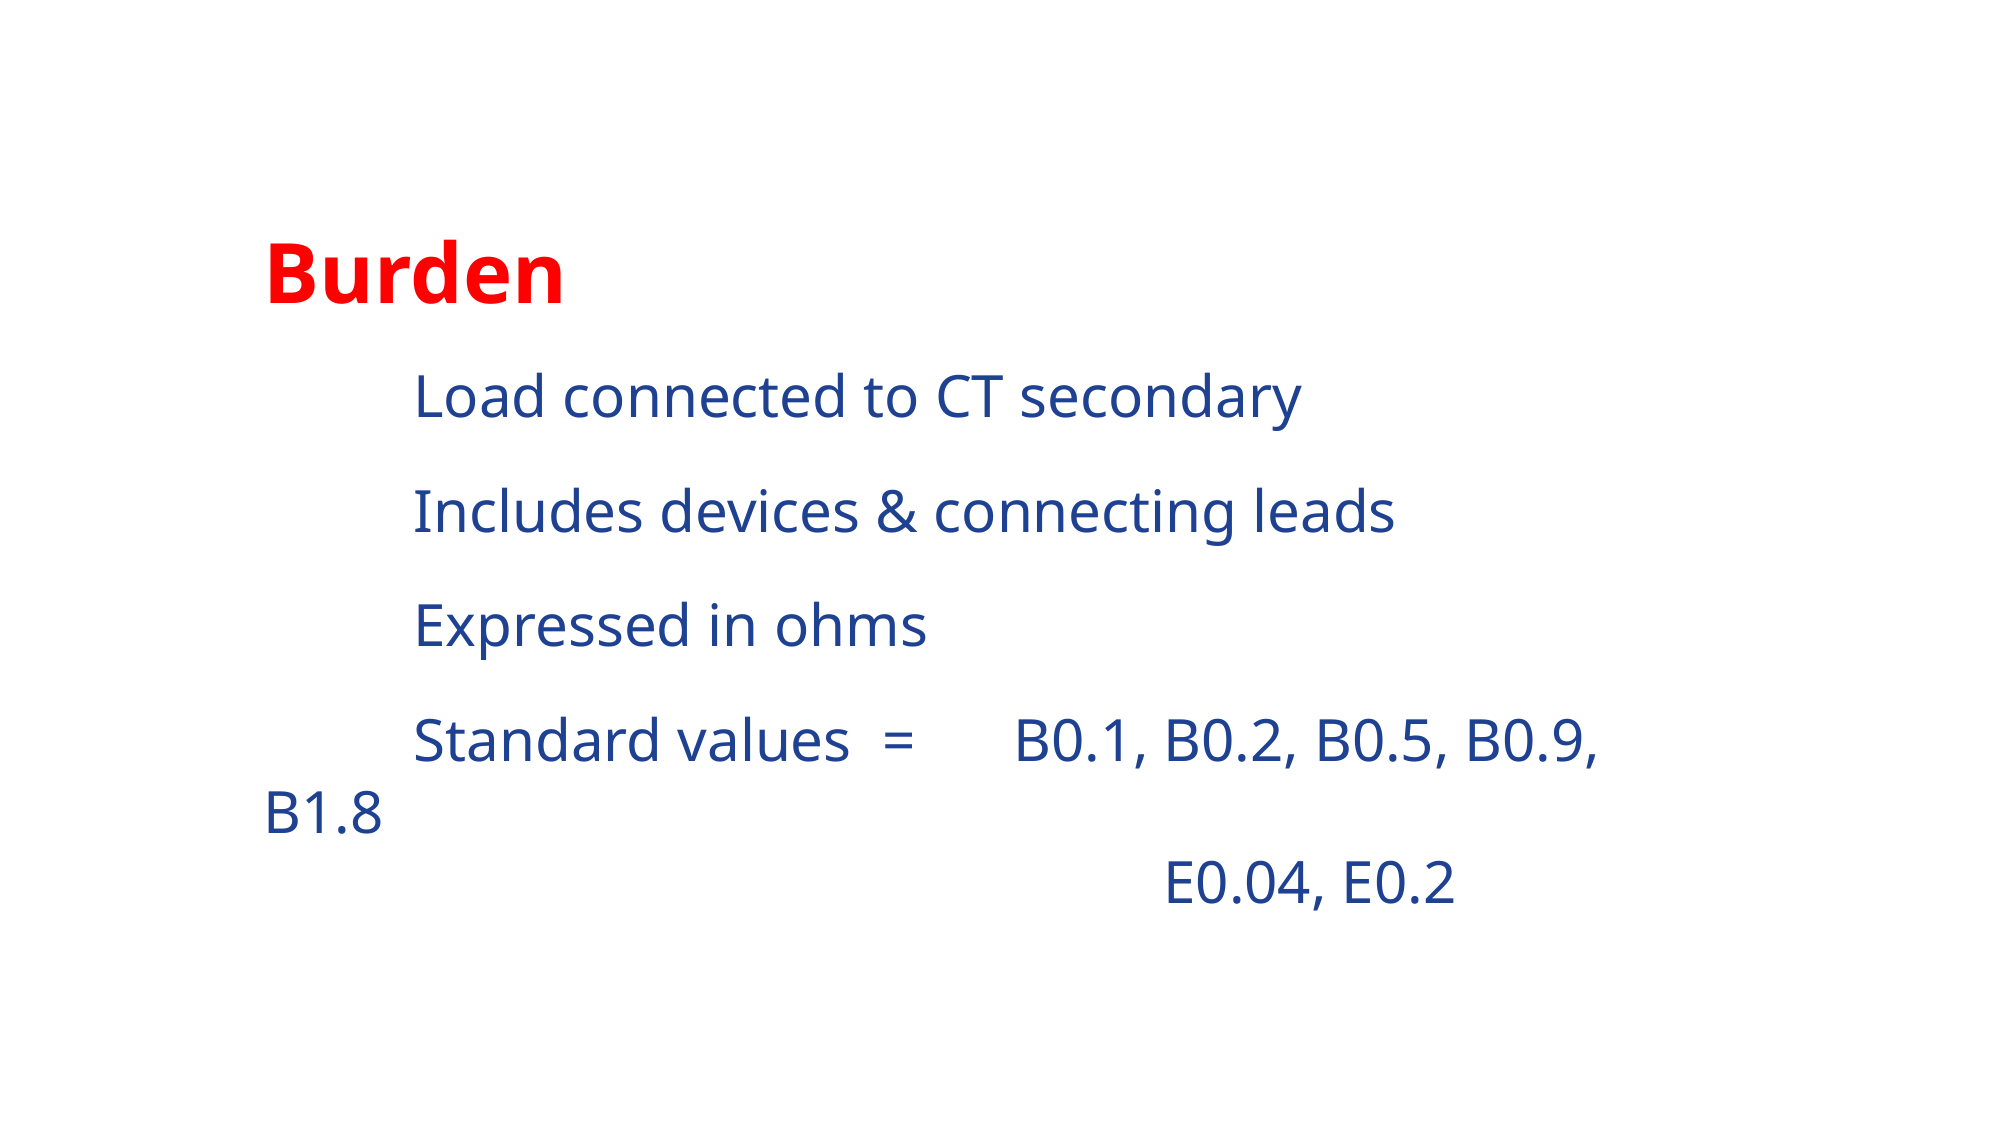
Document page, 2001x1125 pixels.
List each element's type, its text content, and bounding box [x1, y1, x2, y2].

text_box Burden Load connected to CT secondary Includes devices & connecting leads Expressed in ohms Standard values = B0.1, B0.2, B0.5, B0.9, B1.8 E0.04, E0.2 [248, 213, 1662, 923]
